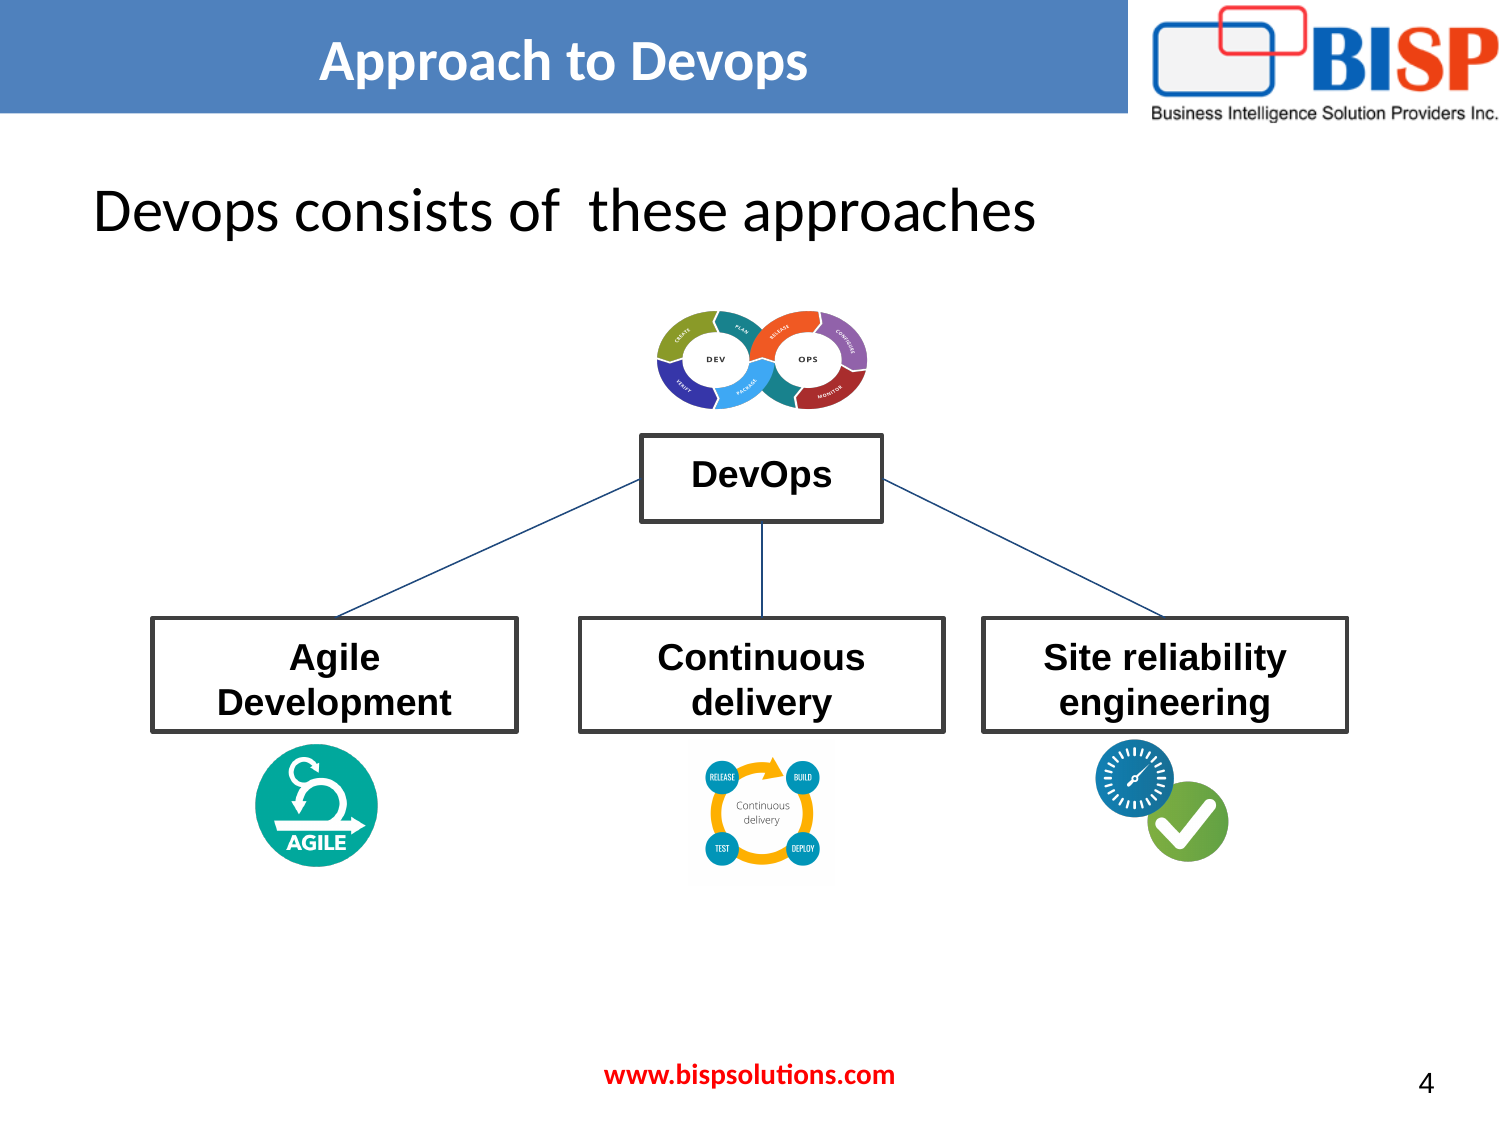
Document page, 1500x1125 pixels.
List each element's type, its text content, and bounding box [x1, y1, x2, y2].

text_box www.bispsolutions.com [512, 1042, 988, 1103]
slide_number 4 [1403, 1038, 1494, 1125]
picture [1151, 0, 1500, 131]
text_box Approach to Devops [0, 0, 1128, 114]
text_box Devops consists of these approaches [78, 161, 1462, 995]
picture [1094, 734, 1229, 870]
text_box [152, 310, 1348, 886]
